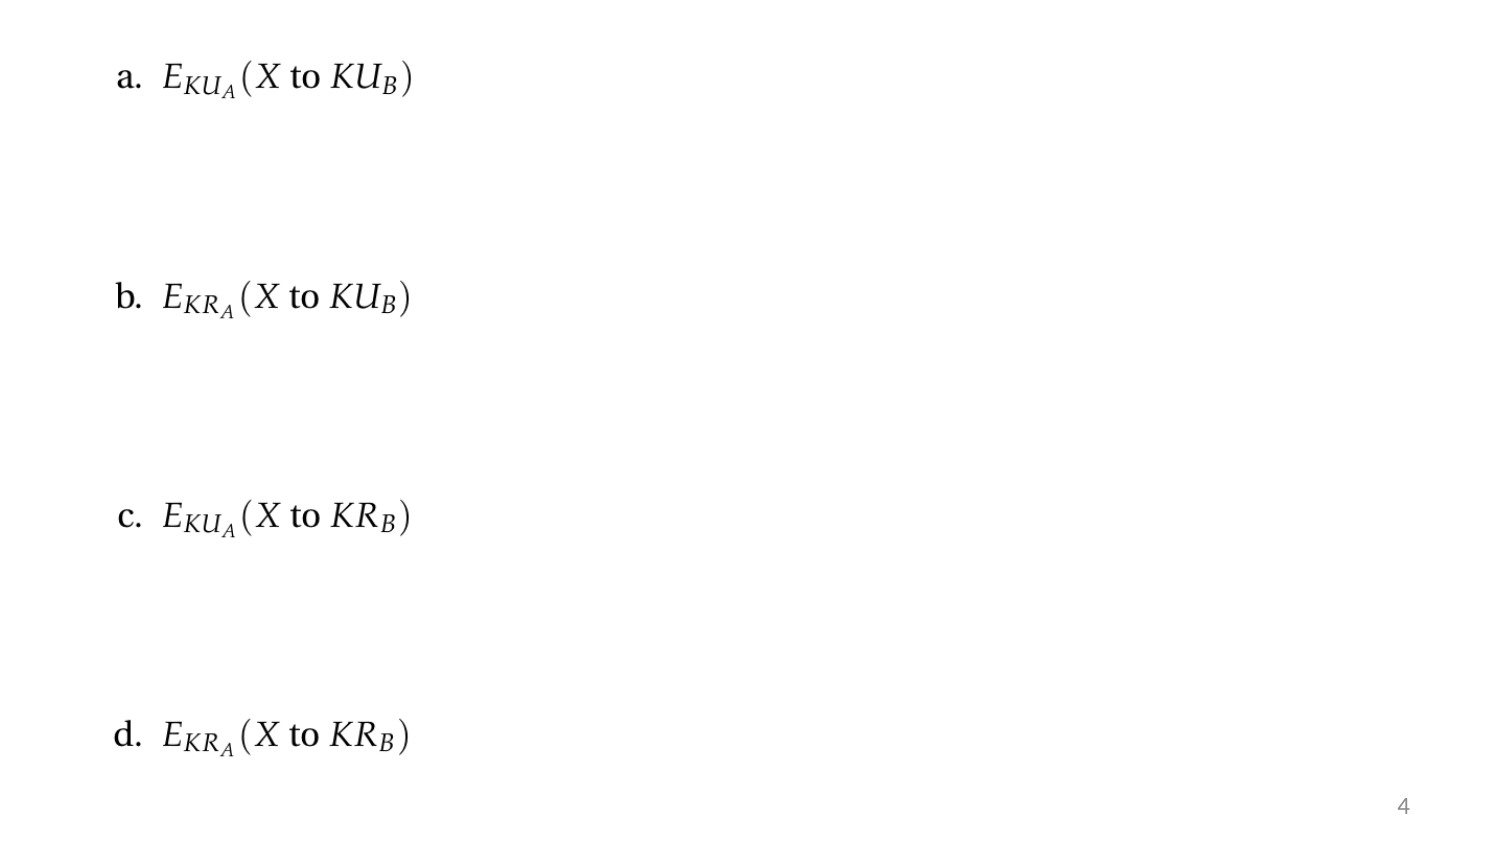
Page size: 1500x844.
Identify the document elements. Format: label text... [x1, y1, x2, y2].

slide_number 3 [1074, 782, 1425, 827]
picture [48, 20, 464, 822]
